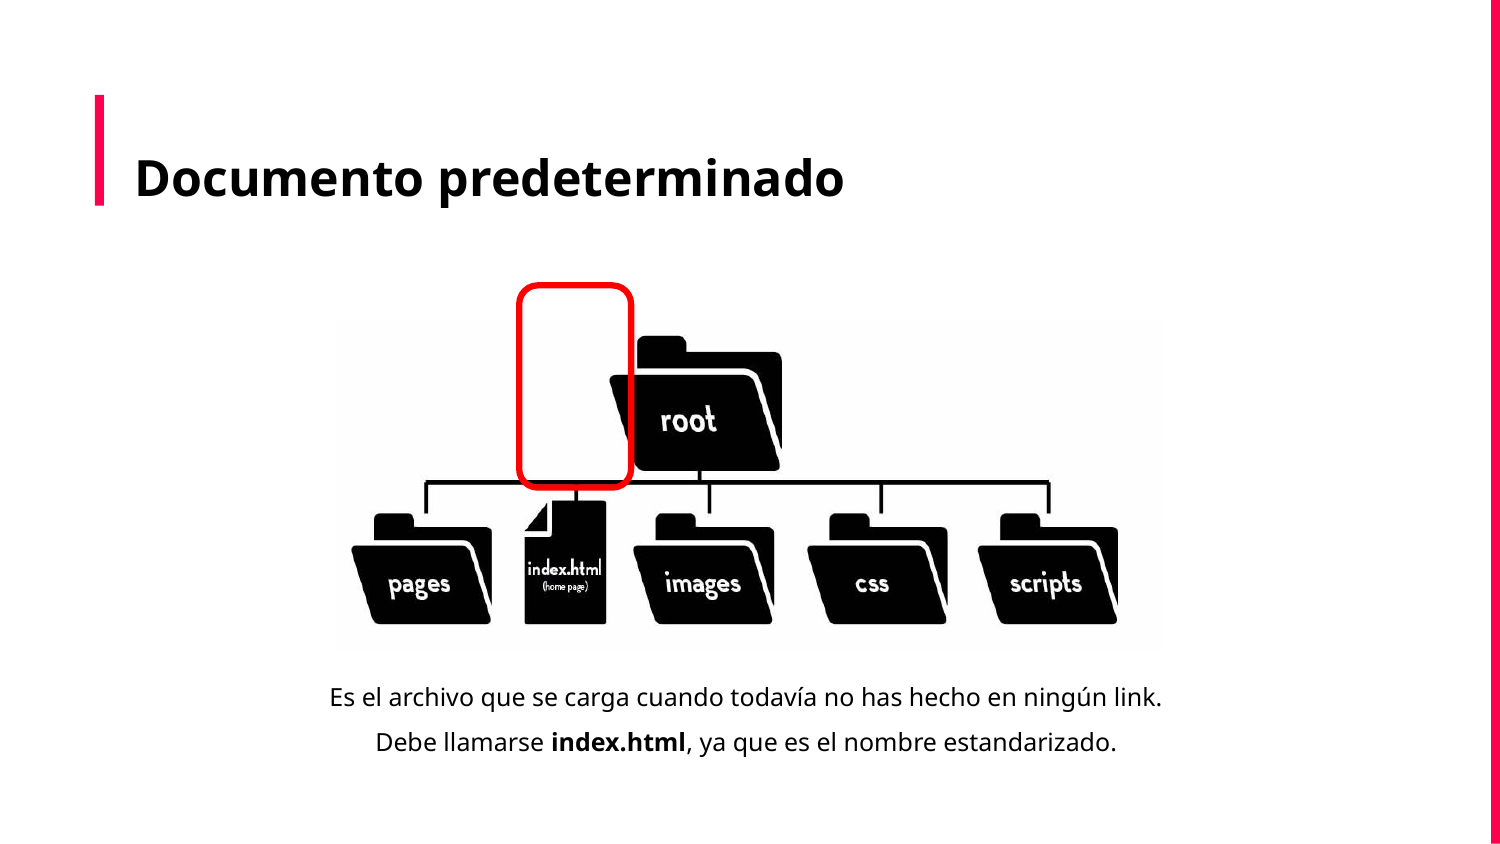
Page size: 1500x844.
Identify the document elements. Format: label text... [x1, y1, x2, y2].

list Es el archivo que se carga cuando todavía no has hecho en ningún link. Debe llamarse index.html, ya que es el nombre estandarizado. [83, 651, 1417, 767]
text_box [519, 285, 632, 318]
title Documento predeterminado [119, 101, 1204, 196]
picture [337, 319, 1163, 652]
